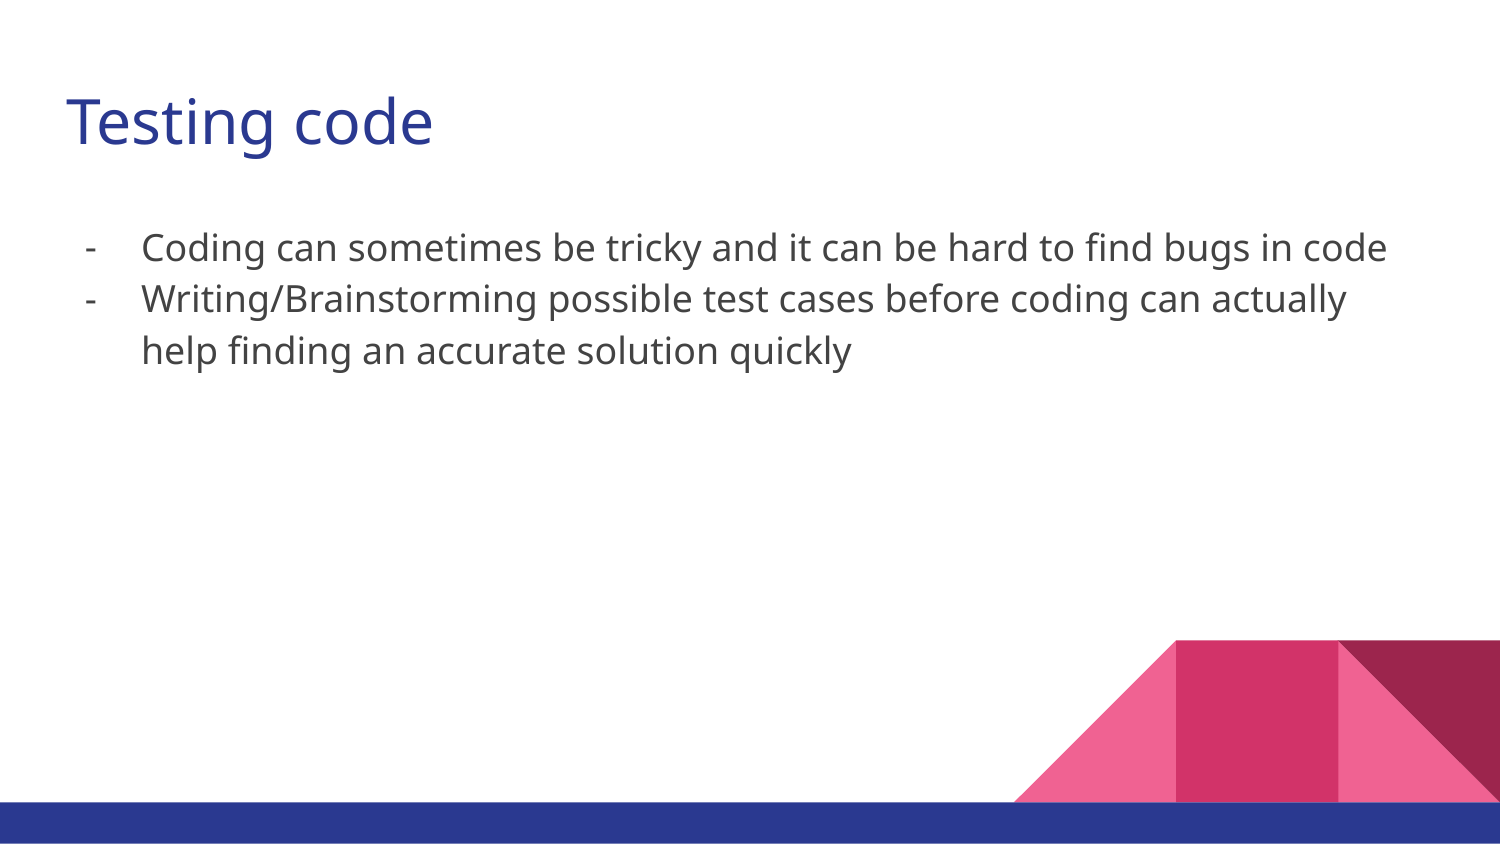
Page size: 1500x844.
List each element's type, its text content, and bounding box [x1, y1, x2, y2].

title Testing code [51, 67, 1449, 167]
list Coding can sometimes be tricky and it can be hard to find bugs in code Writing/Brainstorming possible test cases before coding can actually help finding an accurate solution quickly [51, 201, 1449, 750]
